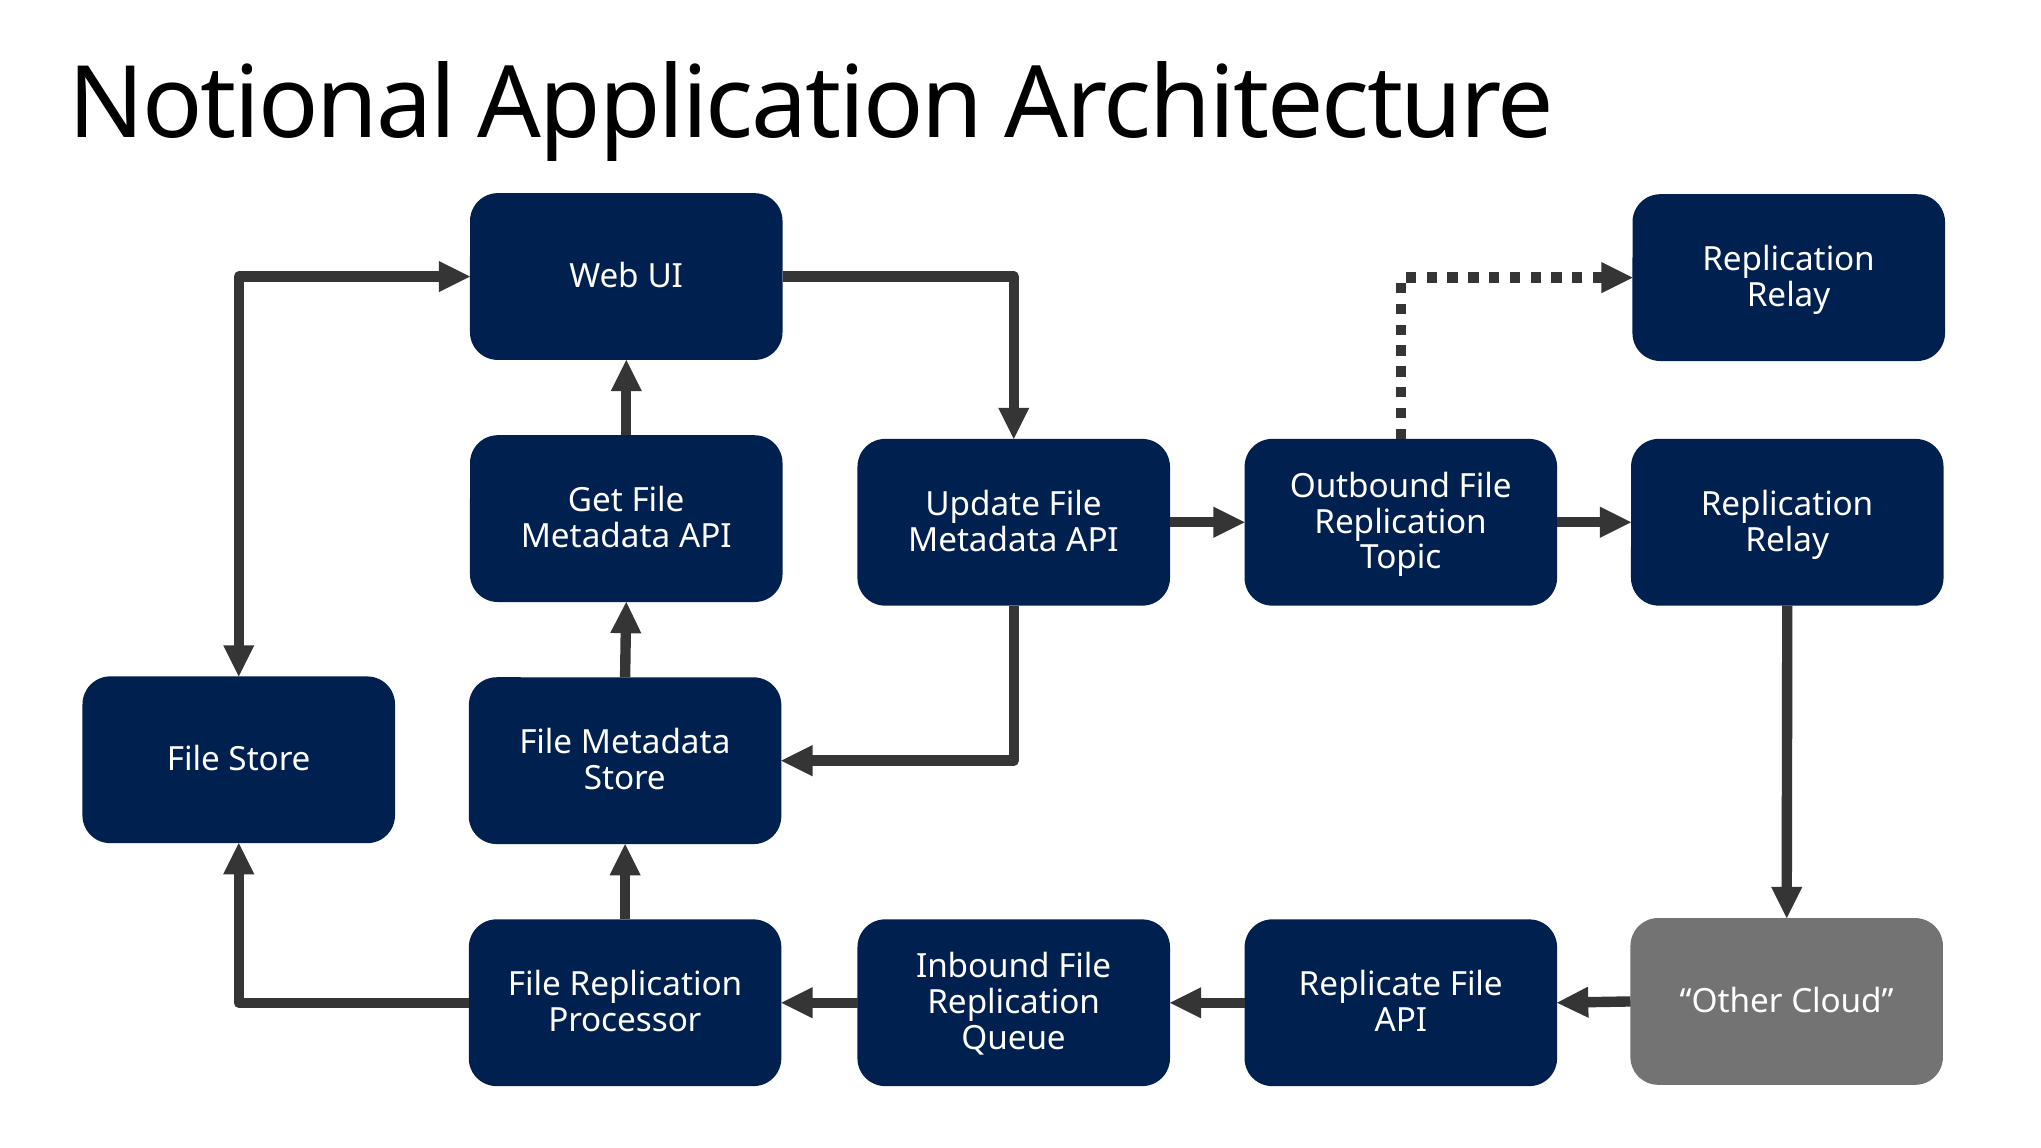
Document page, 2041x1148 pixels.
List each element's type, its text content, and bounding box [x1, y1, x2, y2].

text_box “Other Cloud” [1629, 917, 1944, 1086]
text_box Web UI [469, 192, 784, 361]
title Notional Application Architecture [45, 36, 1996, 187]
text_box File Replication Processor [468, 918, 783, 1087]
text_box File Metadata Store [468, 676, 783, 845]
text_box Replication Relay [1630, 438, 1945, 607]
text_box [1435, 242, 1598, 475]
text_box Get File Metadata API [476, 434, 784, 603]
text_box Replication Relay [1631, 193, 1946, 362]
text_box Update File Metadata API [856, 438, 1171, 607]
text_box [782, 276, 1014, 440]
text_box Outbound File Replication Topic [1243, 438, 1558, 607]
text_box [238, 842, 470, 1003]
text_box File Store [81, 675, 396, 844]
text_box Replicate File API [1243, 918, 1558, 1087]
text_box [819, 566, 976, 800]
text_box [154, 360, 555, 593]
text_box Inbound File Replication Queue [856, 918, 1171, 1087]
